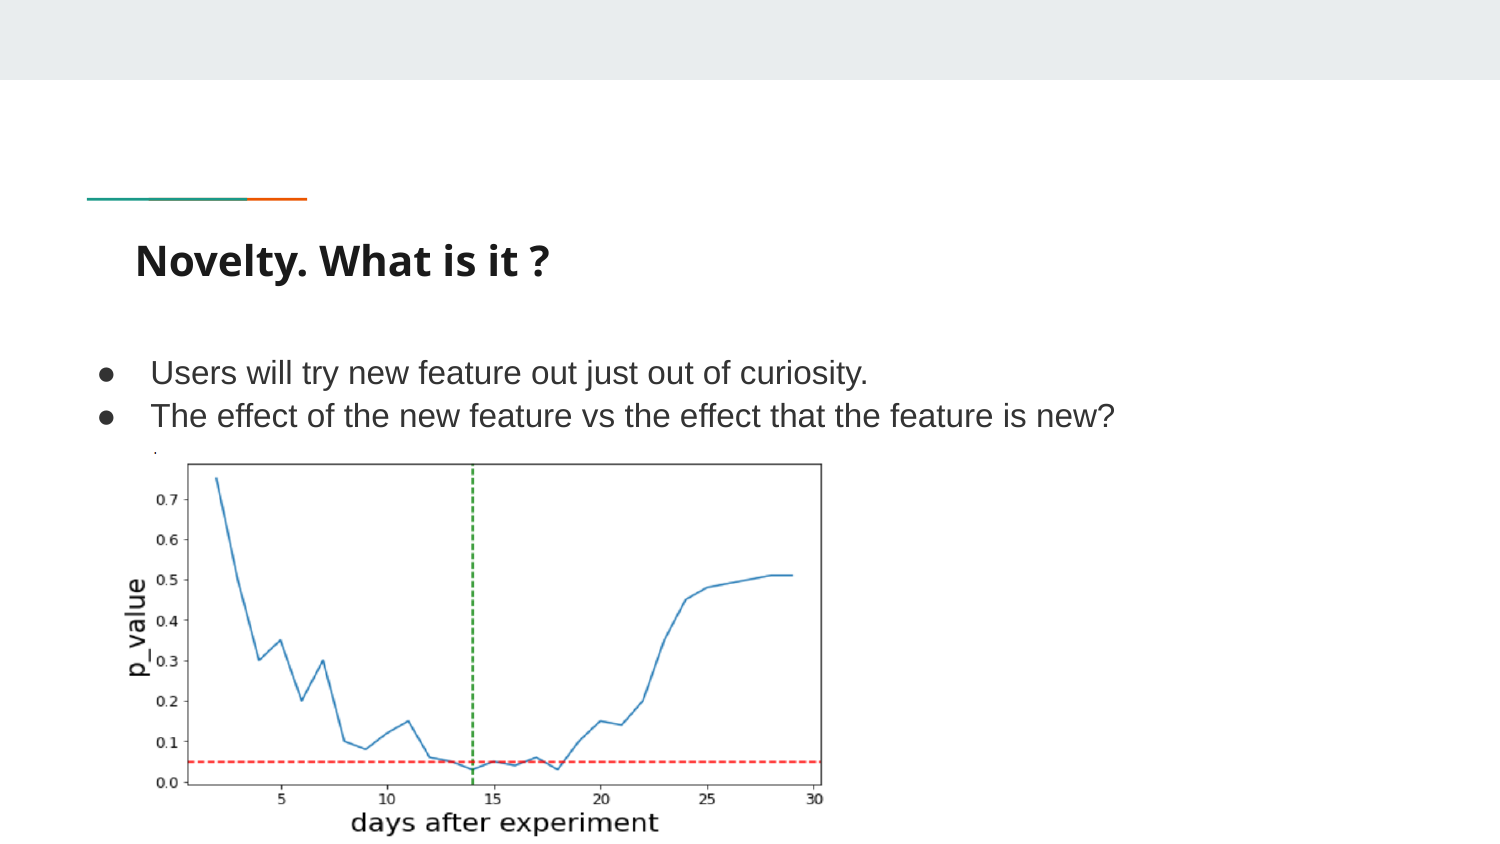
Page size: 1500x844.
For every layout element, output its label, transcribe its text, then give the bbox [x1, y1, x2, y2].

list Users will try new feature out just out of curiosity. The effect of the new feature vs the effect that the feature is new? [60, 334, 1322, 705]
picture [119, 451, 856, 844]
title Novelty. What is it ? [119, 216, 1381, 305]
